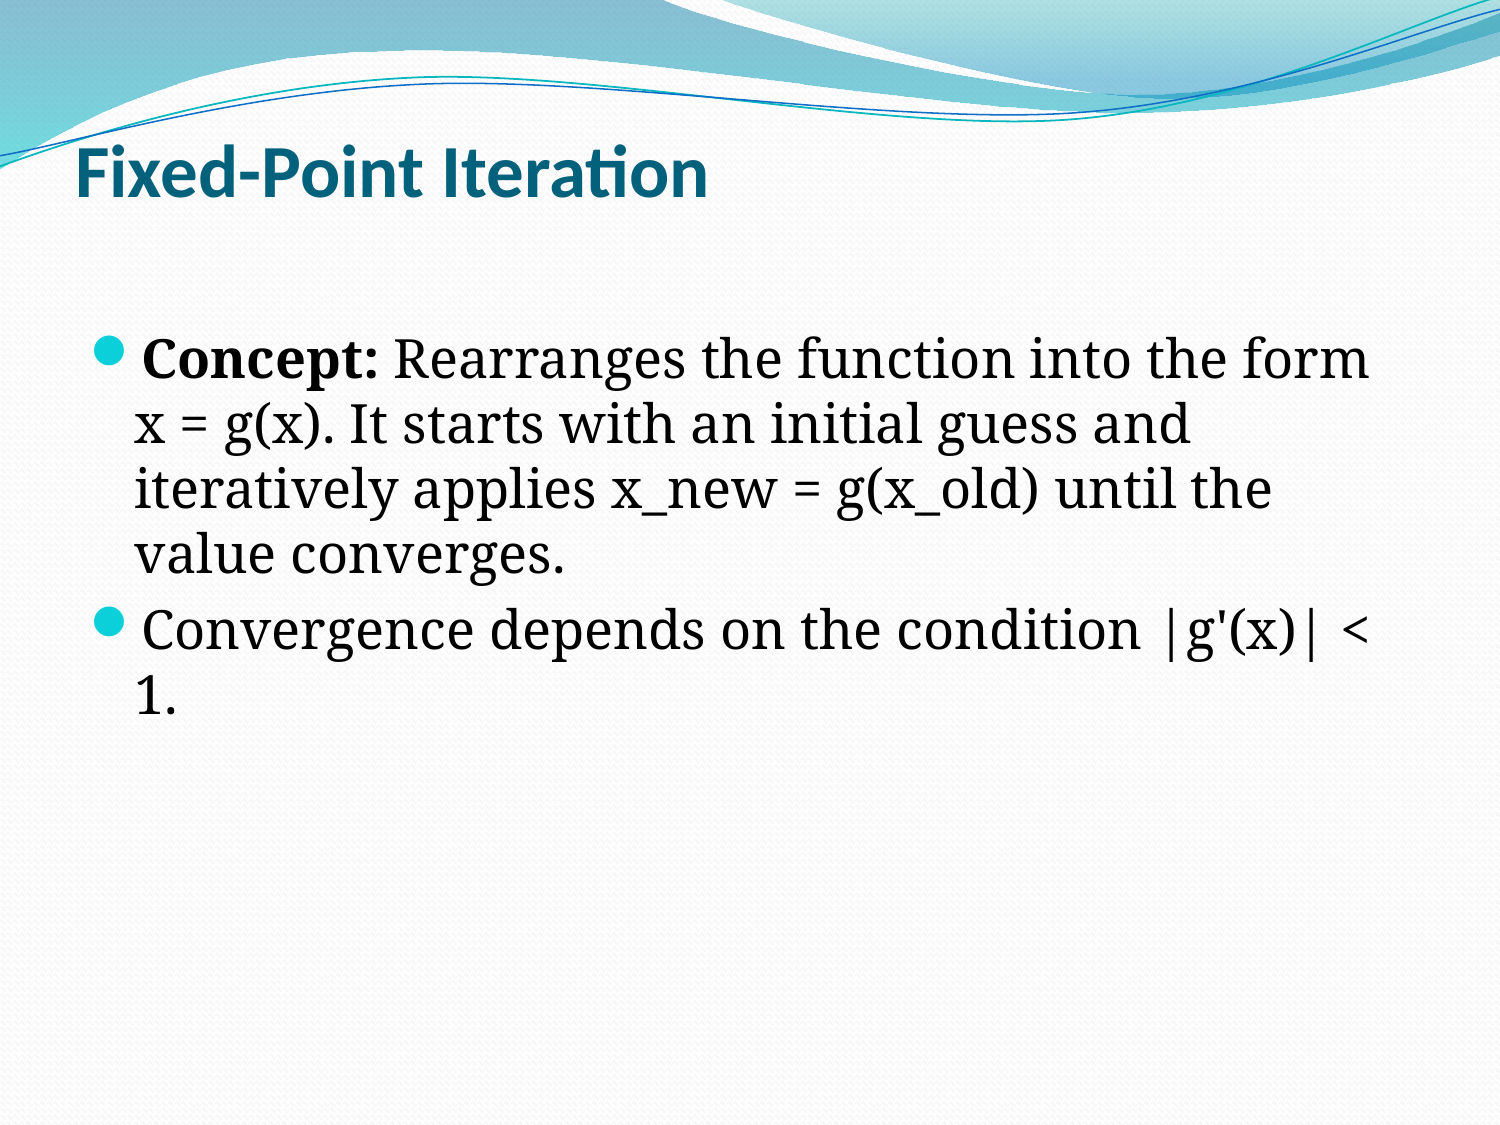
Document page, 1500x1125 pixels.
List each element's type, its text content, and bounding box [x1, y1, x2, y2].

title Fixed-Point Iteration [75, 115, 1425, 303]
list Concept: Rearranges the function into the form x = g(x). It starts with an initial guess and iteratively applies x_new = g(x_old) until the value converges. Convergence depends on the condition |g'(x)| < 1. [75, 317, 1425, 1038]
